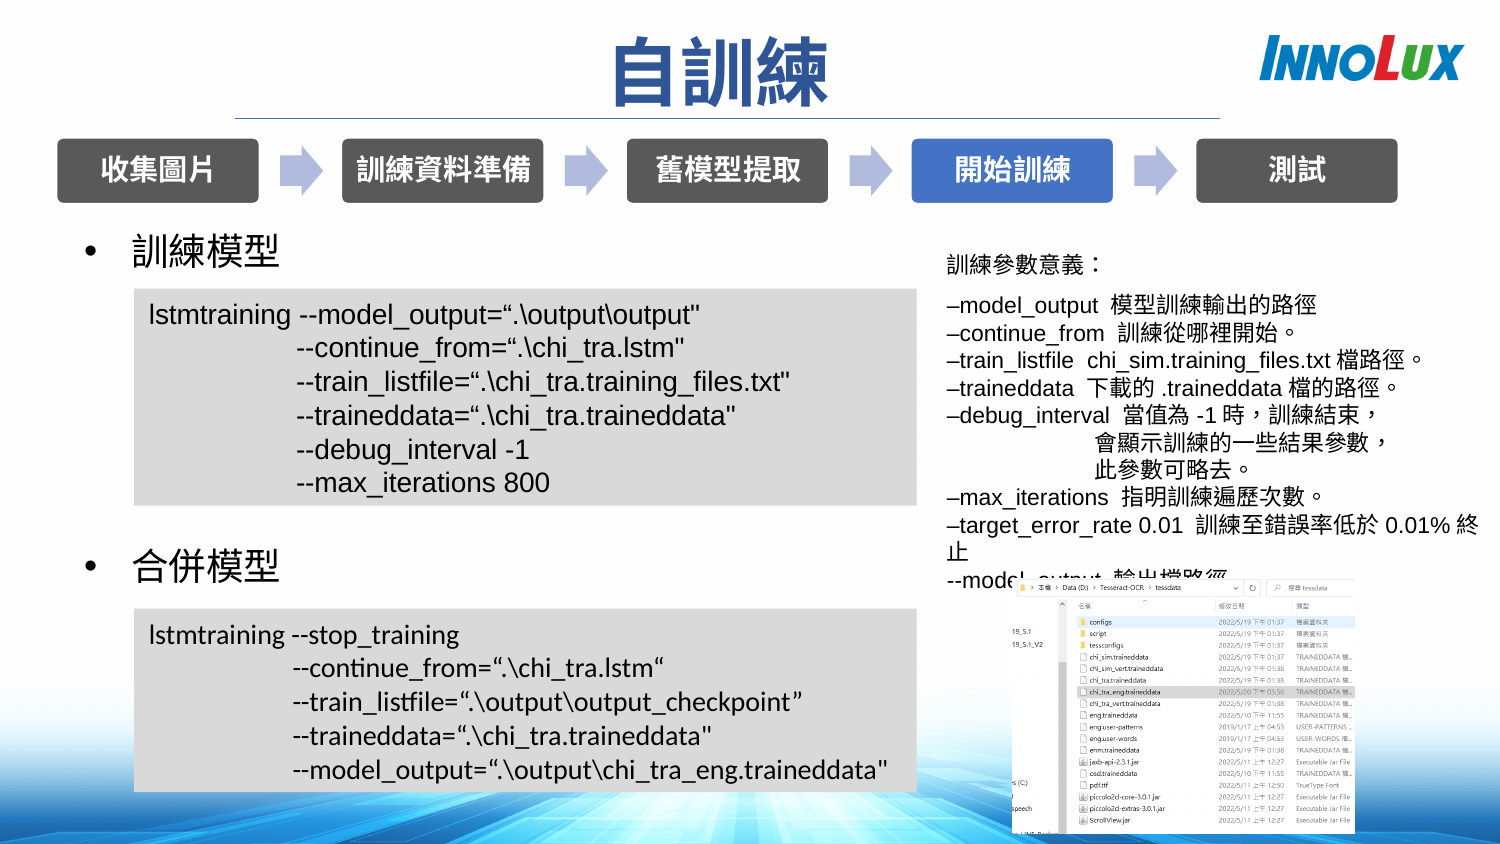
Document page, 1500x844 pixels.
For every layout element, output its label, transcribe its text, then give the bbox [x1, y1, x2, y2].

text_box lstmtraining --stop_training --continue_from=“.\chi_tra.lstm“ --train_listfile=“.\output\output_checkpoint” --traineddata=“.\chi_tra.traineddata" --model_output=“.\output\chi_tra_eng.traineddata" [134, 608, 917, 793]
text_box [55, 137, 1400, 204]
text_box 訓練參數意義： –model_output 模型訓練輸出的路徑 –continue_from 訓練從哪裡開始。 –train_listfile chi_sim.training_files.txt檔路徑。 –traineddata 下載的.traineddata檔的路徑。 –debug_interval 當值為-1時，訓練結束， 會顯示訓練的一些結果參數， 此參數可略去。 –max_iterations 指明訓練遍歷次數。 –target_error_rate 0.01 訓練至錯誤率低於0.01%終止 --model_output 輸出檔路徑 [932, 243, 1500, 601]
text_box 自訓練 [577, 119, 860, 123]
text_box 訓練模型 合併模型 [69, 220, 820, 596]
picture [0, 0, 1500, 844]
text_box lstmtraining --model_output=“.\output\output" --continue_from=“.\chi_tra.lstm" --train_listfile=“.\chi_tra.training_files.txt" --traineddata=“.\chi_tra.traineddata" --debug_interval -1 --max_iterations 800 [134, 288, 917, 506]
text_box 自訓練 [577, 18, 860, 118]
